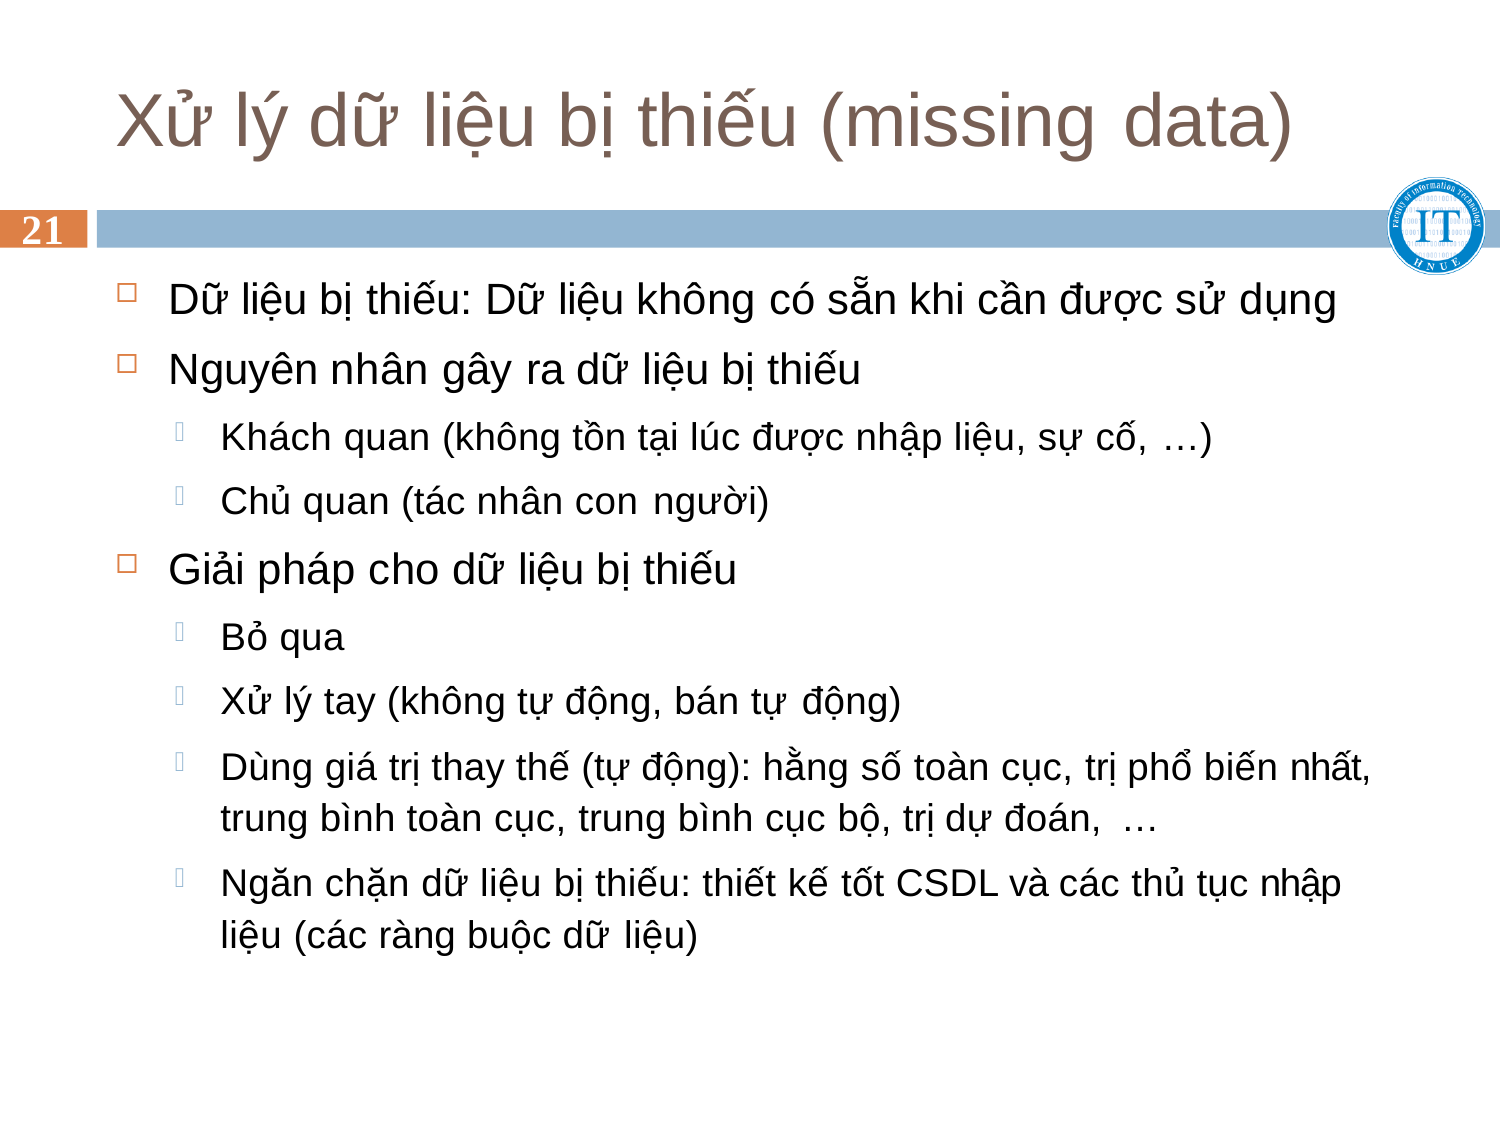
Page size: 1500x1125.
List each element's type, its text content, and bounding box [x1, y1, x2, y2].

text_box 21 Dữ liệu bị thiếu: Dữ liệu không có sẵn khi cần được sử dụng Nguyên nhân gây ra dữ liệu bị thiếu Khách quan (không tồn tại lúc được nhập liệu, sự cố, …) Chủ quan (tác nhân con người) Giải pháp cho dữ liệu bị thiếu Bỏ qua Xử lý tay (không tự động, bán tự động) Dùng giá trị thay thế (tự động): hằng số toàn cục, trị phổ biến nhất, trung bình toàn cục, trung bình cục bộ, trị dự đoán, … Ngăn chặn dữ liệu bị thiếu: thiết kế tốt CSDL và các thủ tục nhập liệu (các ràng buộc dữ liệu) [19, 183, 1391, 956]
picture [1381, 169, 1486, 275]
title Xử lý dữ liệu bị thiếu (missing data) [113, 68, 1299, 183]
